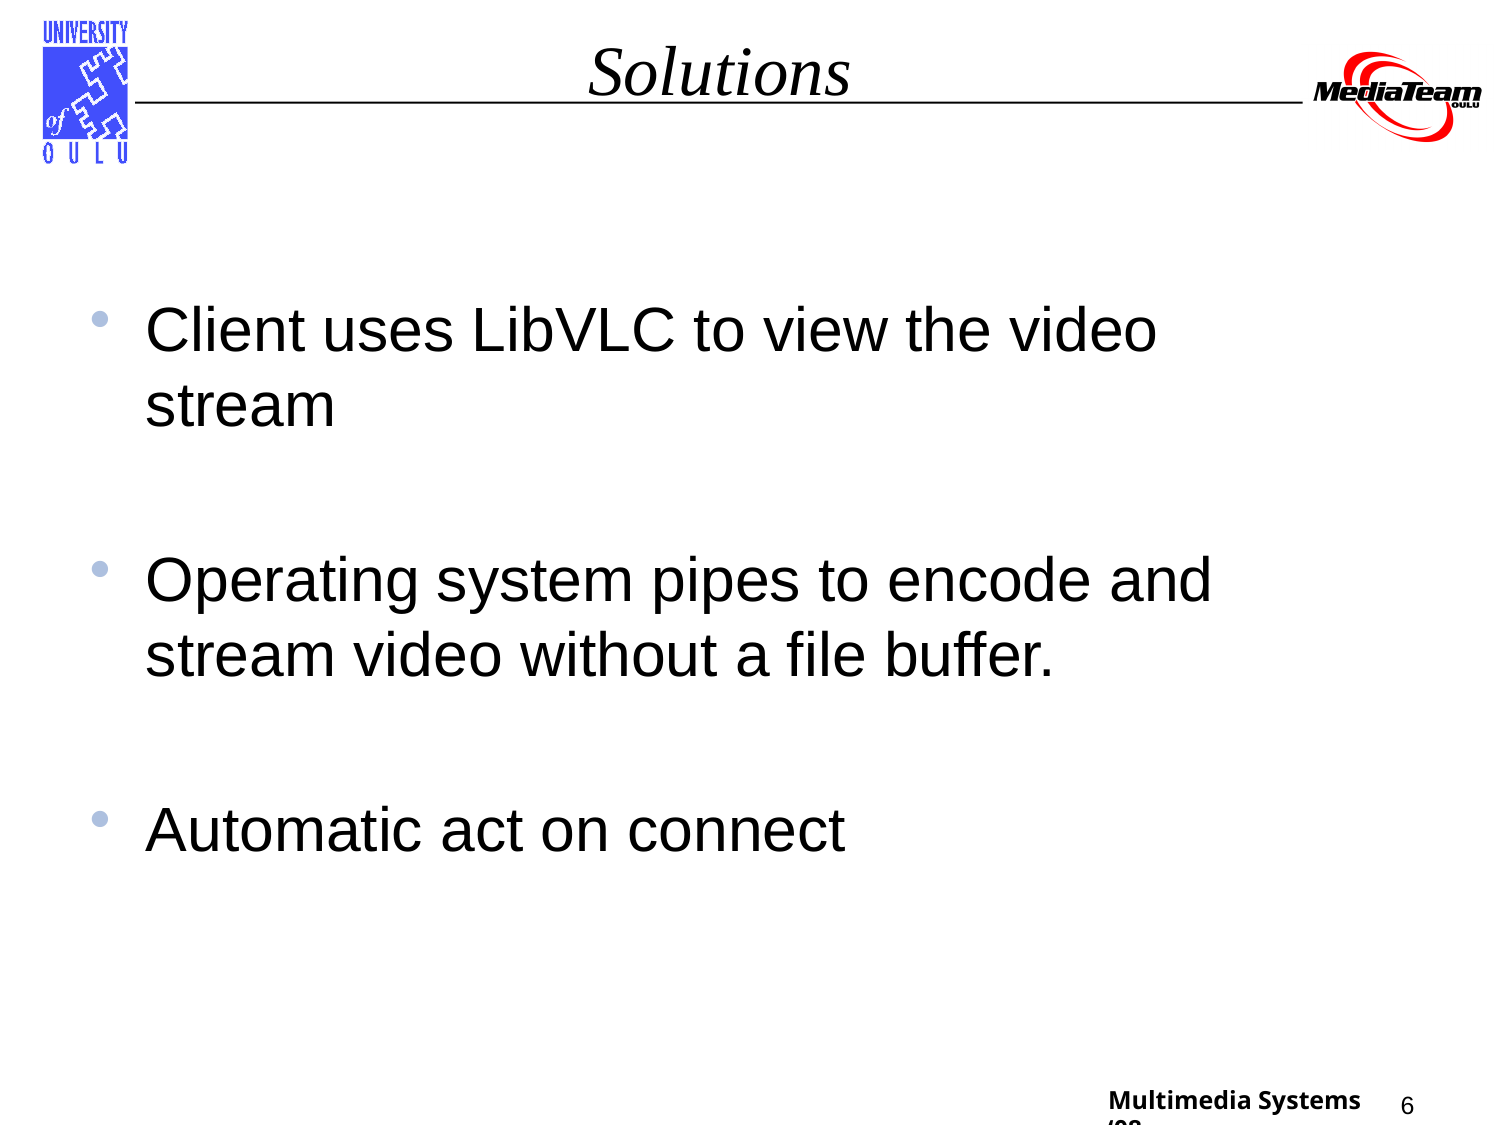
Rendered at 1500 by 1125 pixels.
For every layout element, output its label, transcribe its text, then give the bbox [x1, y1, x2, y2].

title Solutions [159, 4, 1281, 131]
list Client uses LibVLC to view the video stream Operating system pipes to encode and stream video without a file buffer. Automatic act on connect [74, 281, 1357, 1001]
picture [41, 20, 128, 164]
